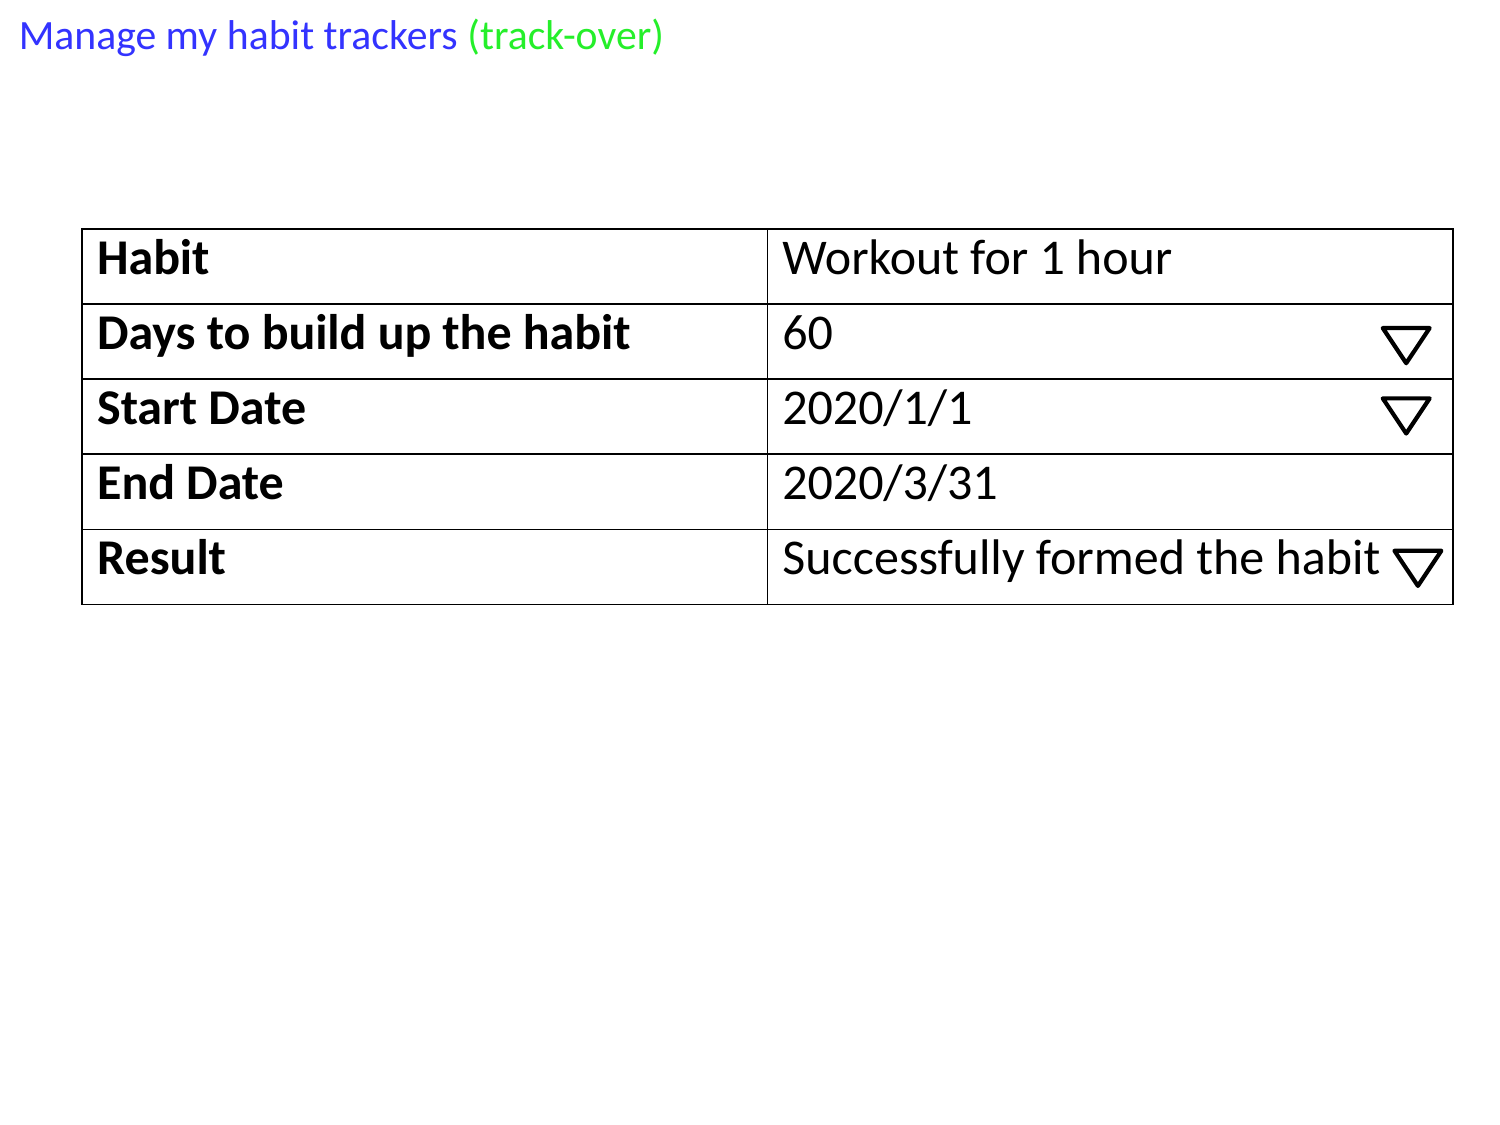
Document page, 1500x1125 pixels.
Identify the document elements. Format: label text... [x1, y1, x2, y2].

table_cell Successfully formed the habit [768, 530, 1452, 604]
text_box [1380, 396, 1432, 436]
table_cell Start Date [83, 380, 767, 453]
table_cell 2020/3/31 [768, 455, 1452, 529]
text_box Manage my habit trackers (track-over) [3, 0, 680, 65]
table_header Habit [83, 230, 767, 303]
table_cell Days to build up the habit [83, 305, 767, 378]
table_cell Result [83, 530, 767, 604]
text_box [1380, 325, 1432, 366]
table_cell End Date [83, 455, 767, 529]
table_cell 2020/1/1 [768, 380, 1452, 453]
text_box [1392, 548, 1444, 588]
table_cell 60 [768, 305, 1452, 378]
table_header Workout for 1 hour [768, 230, 1452, 303]
